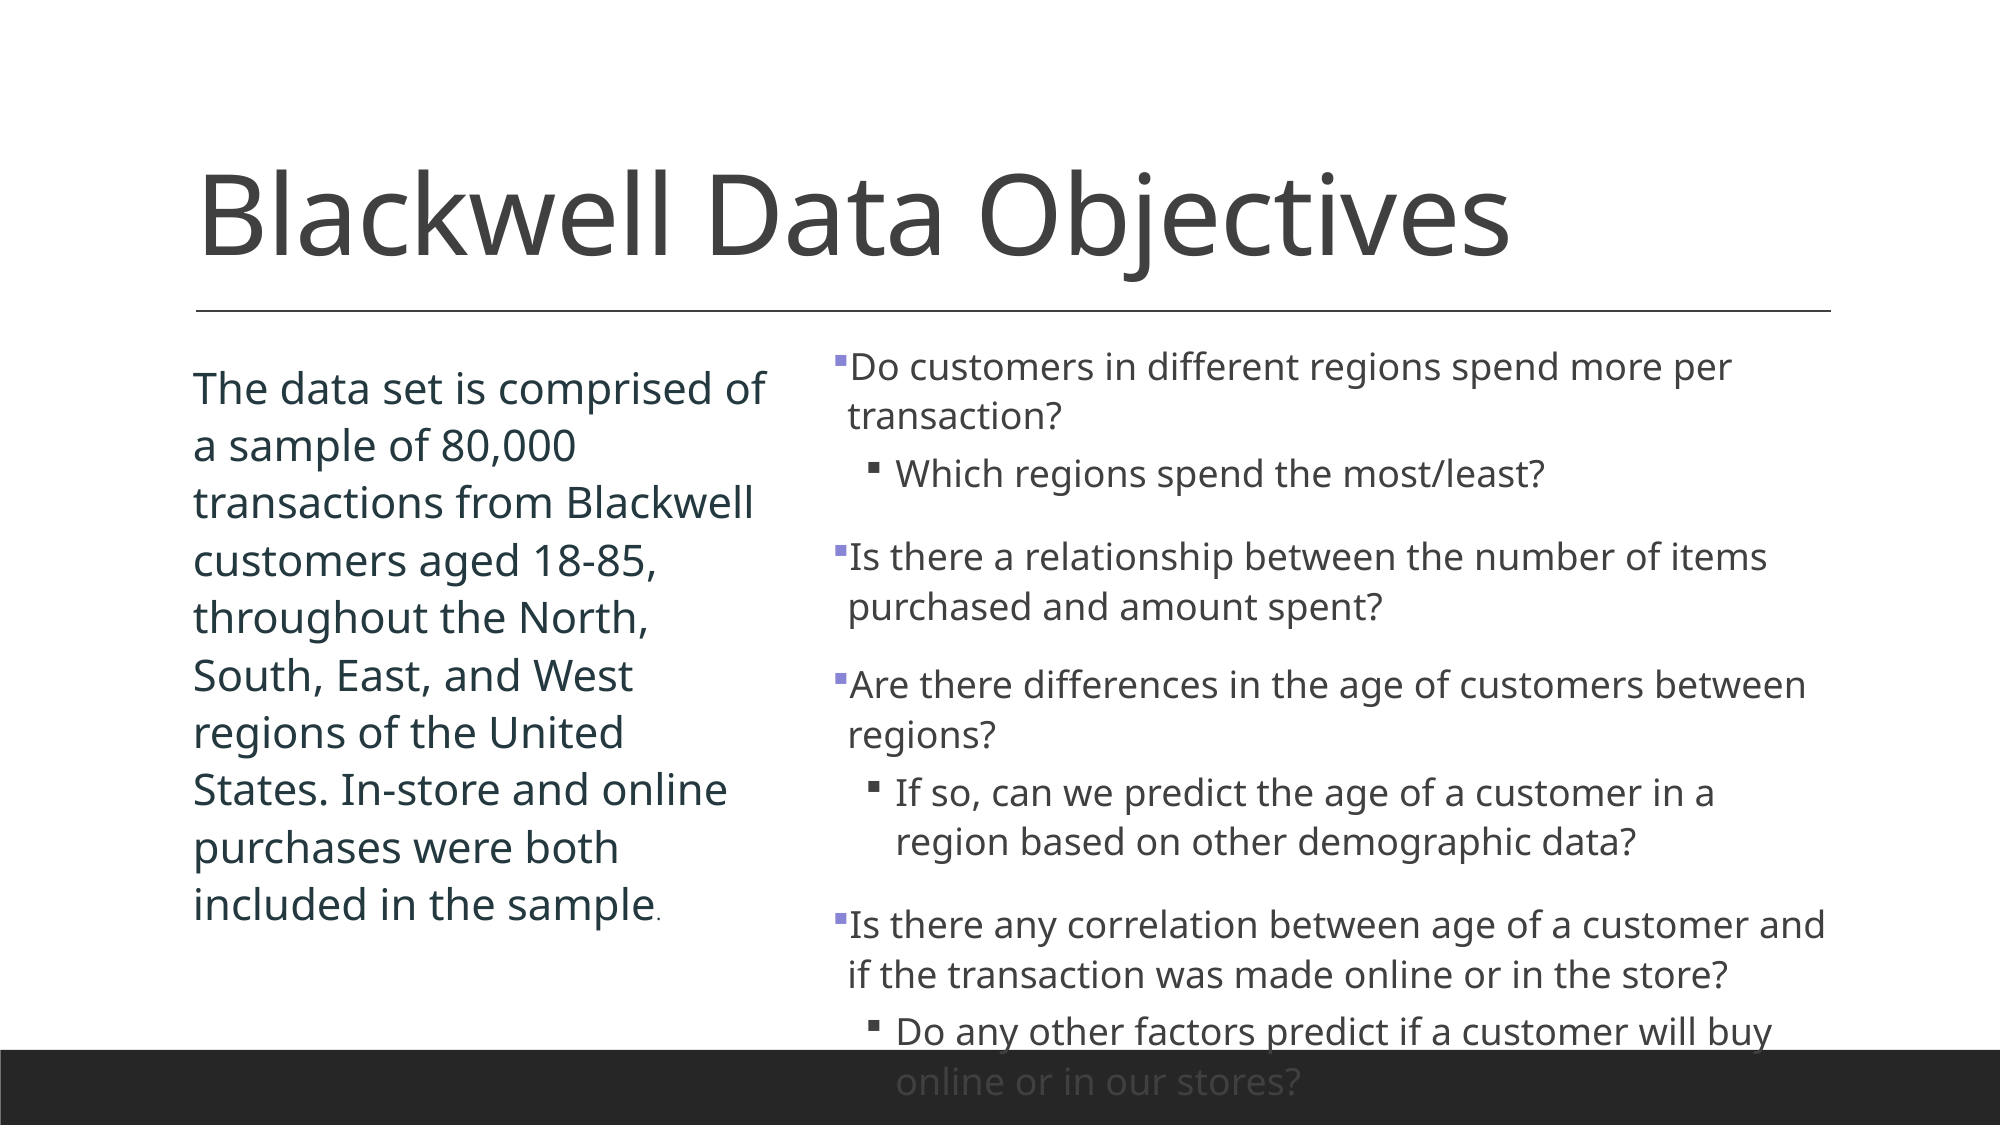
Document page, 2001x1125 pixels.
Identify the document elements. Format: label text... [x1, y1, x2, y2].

title Blackwell Data Objectives [180, 47, 1830, 285]
list The data set is comprised of a sample of 80,000 transactions from Blackwell customers aged 18-85, throughout the North, South, East, and West regions of the United States. In-store and online purchases were both included in the sample. [180, 347, 774, 948]
list Do customers in different regions spend more per transaction? Which regions spend the most/least? Is there a relationship between the number of items purchased and amount spent? Are there differences in the age of customers between regions? If so, can we predict the age of a customer in a region based on other demographic data? Is there any correlation between age of a customer and if the transaction was made online or in the store? Do any other factors predict if a customer will buy online or in our stores? [832, 331, 1830, 1012]
